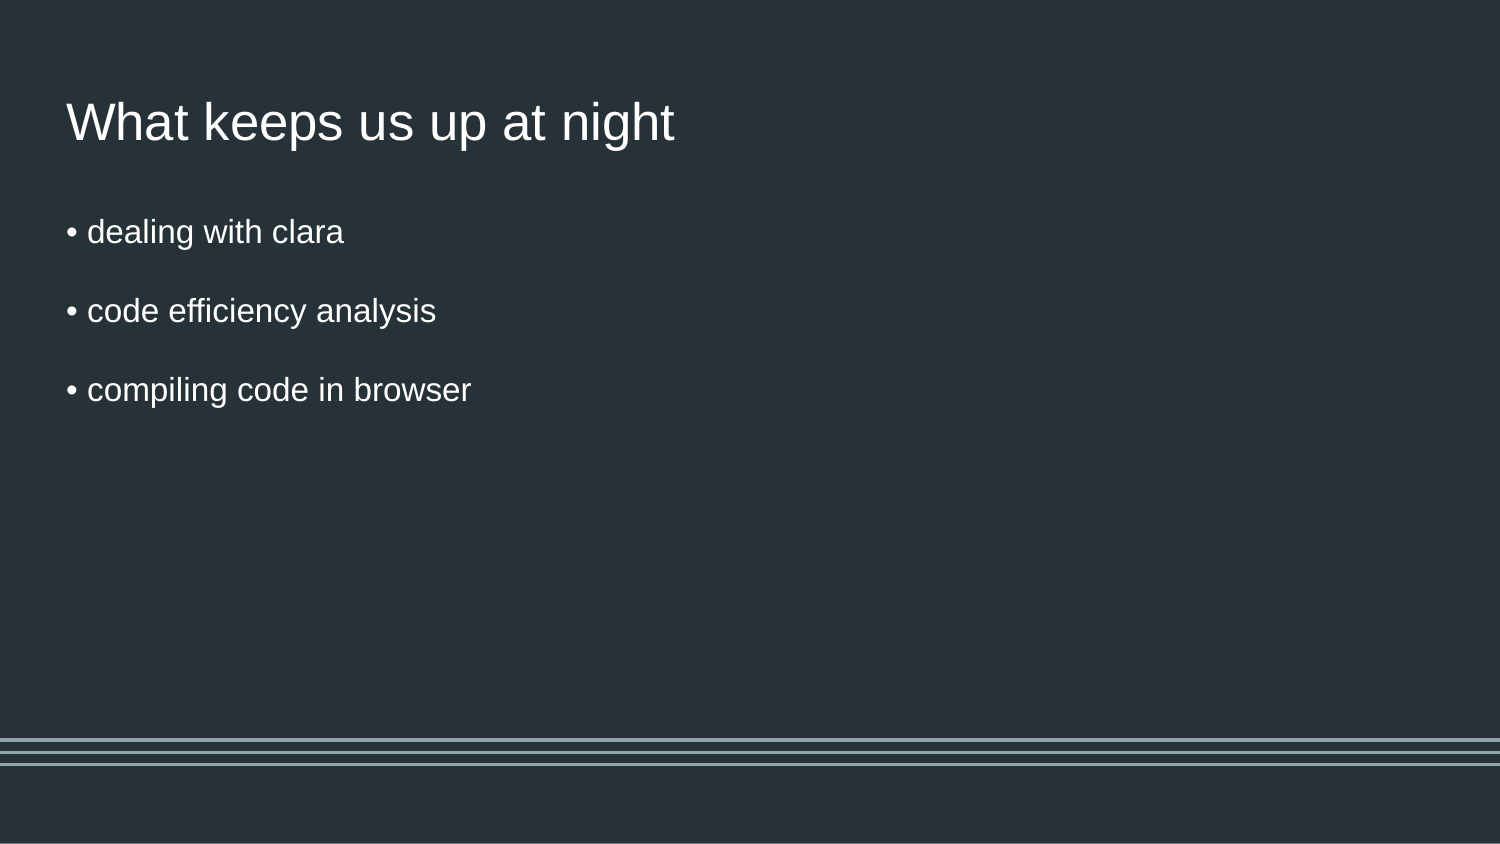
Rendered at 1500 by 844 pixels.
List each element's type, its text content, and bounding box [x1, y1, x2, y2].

title What keeps us up at night [51, 72, 1449, 167]
list • dealing with clara • code efficiency analysis • compiling code in browser [51, 189, 1449, 718]
